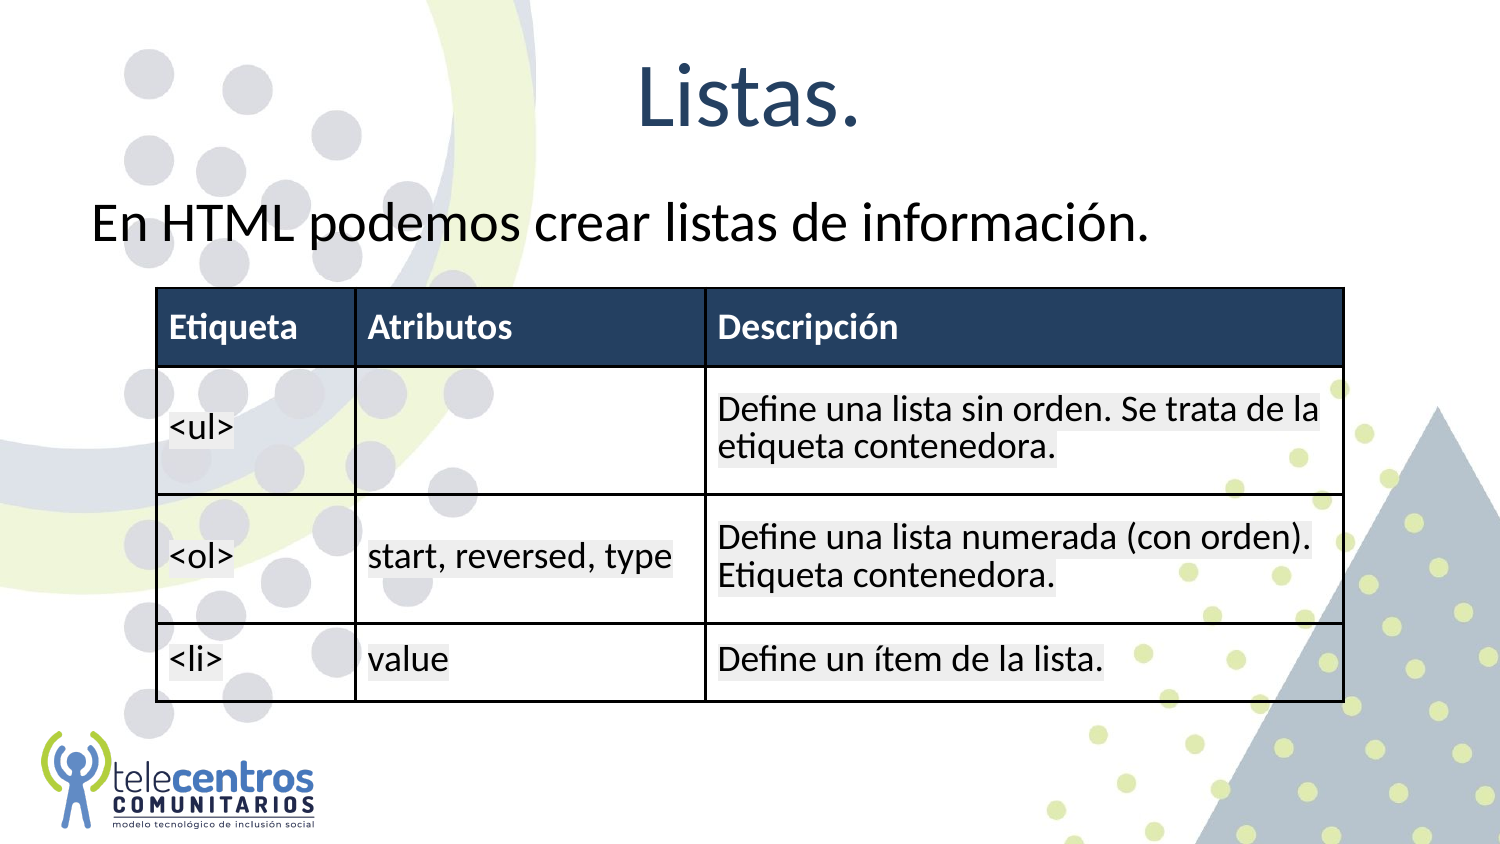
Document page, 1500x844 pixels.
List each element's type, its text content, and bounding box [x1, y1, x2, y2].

picture [0, 0, 1500, 844]
table_cell Define una lista numerada (con orden). Etiqueta contenedora. [707, 496, 1342, 622]
table_cell <ul> [158, 368, 354, 493]
title Listas. [75, 33, 1425, 175]
table_cell start, reversed, type [357, 496, 704, 622]
list En HTML podemos crear listas de información. [76, 191, 1427, 749]
table_header Atributos [357, 289, 704, 365]
table_cell [357, 368, 704, 493]
table_cell value [357, 625, 704, 700]
table_header Etiqueta [158, 289, 354, 365]
table_cell <ol> [158, 496, 354, 622]
table_cell <li> [158, 625, 354, 700]
table_cell Define un ítem de la lista. [707, 625, 1342, 700]
table_header Descripción [707, 289, 1342, 365]
table_cell Define una lista sin orden. Se trata de la etiqueta contenedora. [707, 368, 1342, 493]
